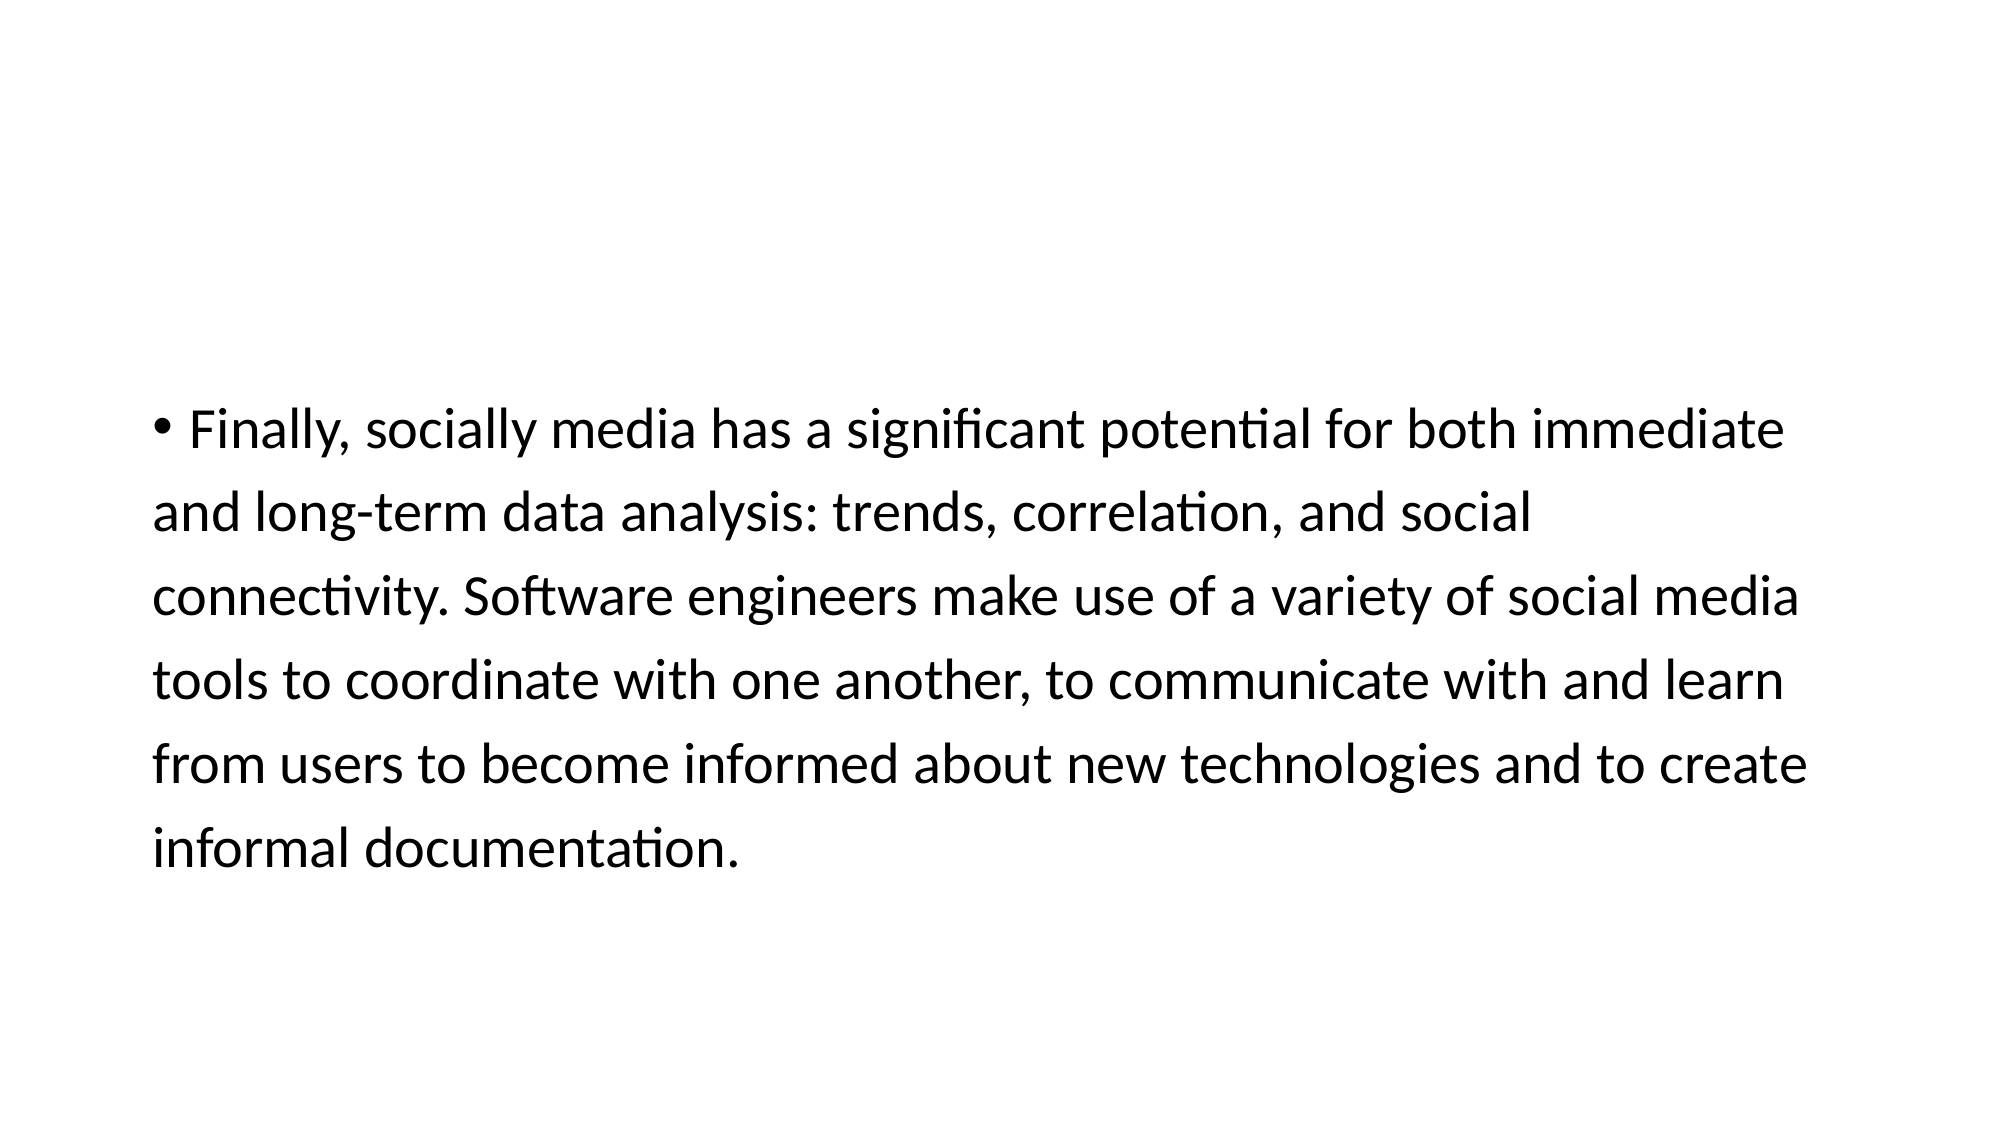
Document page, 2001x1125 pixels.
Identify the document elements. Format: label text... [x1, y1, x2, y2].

list Finally, socially media has a significant potential for both immediate and long-term data analysis: trends, correlation, and social connectivity. Software engineers make use of a variety of social media tools to coordinate with one another, to communicate with and learn from users to become informed about new technologies and to create informal documentation. [137, 299, 1863, 1014]
